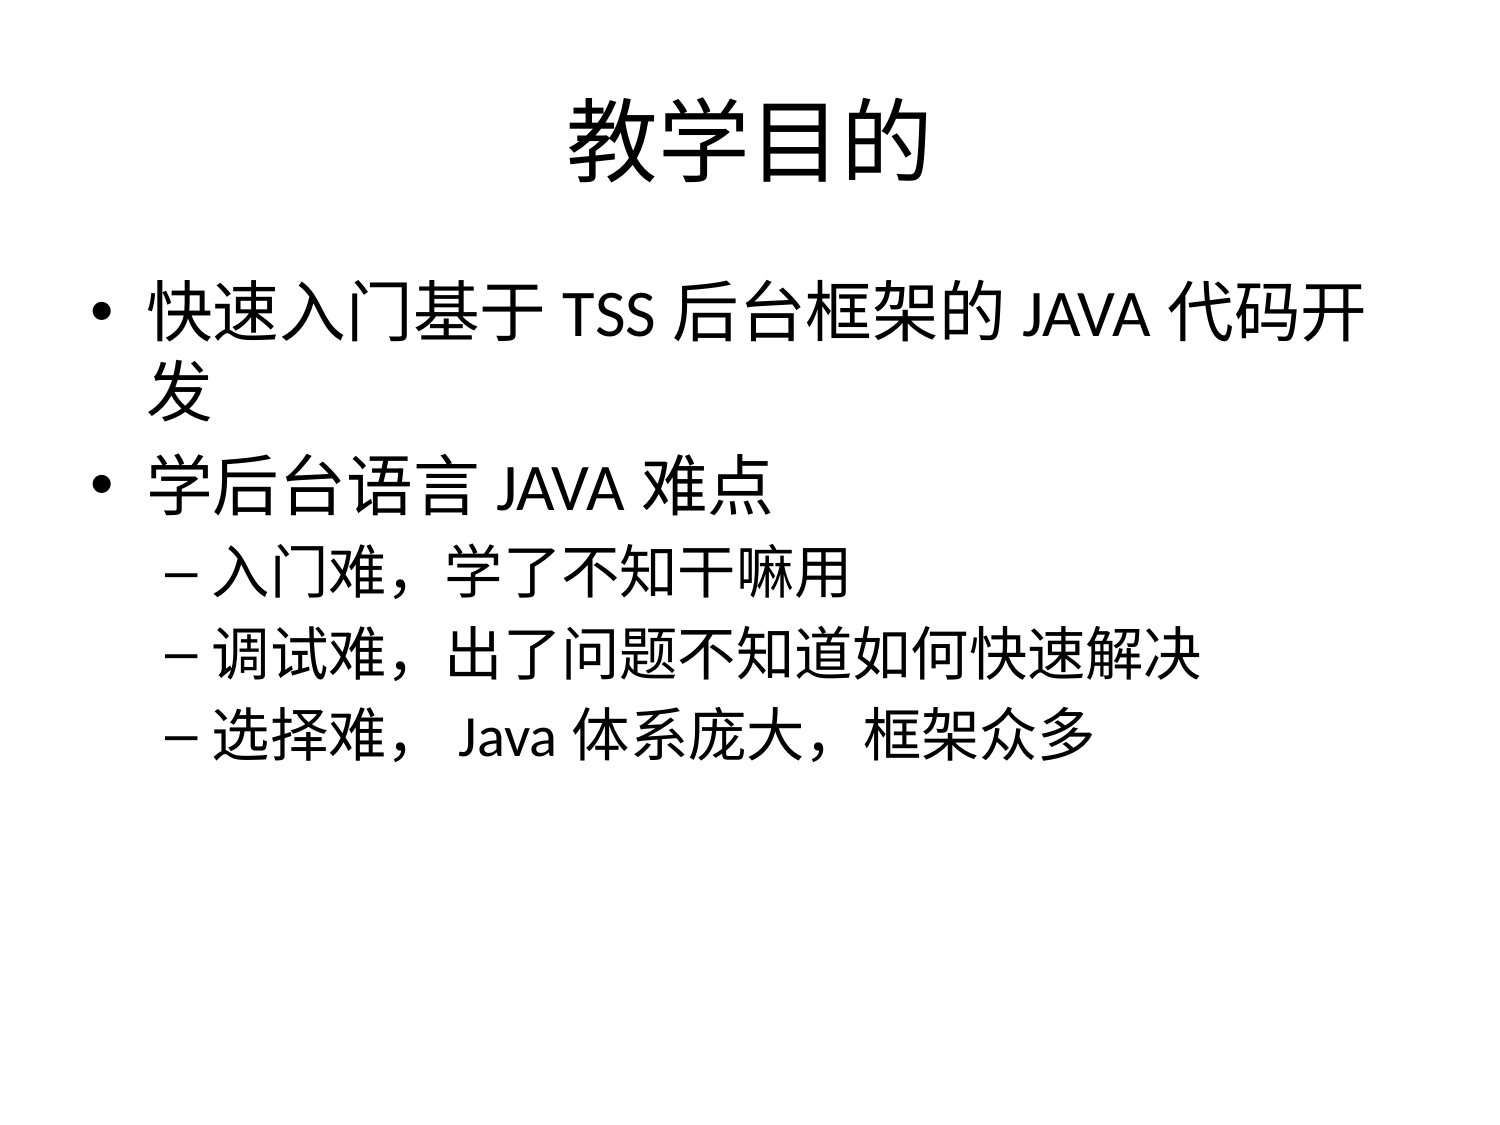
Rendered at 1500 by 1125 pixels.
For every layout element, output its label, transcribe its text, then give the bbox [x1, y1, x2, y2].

title 教学目的 [75, 45, 1425, 233]
list 快速入门基于TSS后台框架的JAVA代码开发 学后台语言JAVA难点 入门难，学了不知干嘛用 调试难，出了问题不知道如何快速解决 选择难，Java体系庞大，框架众多 [75, 262, 1425, 1005]
